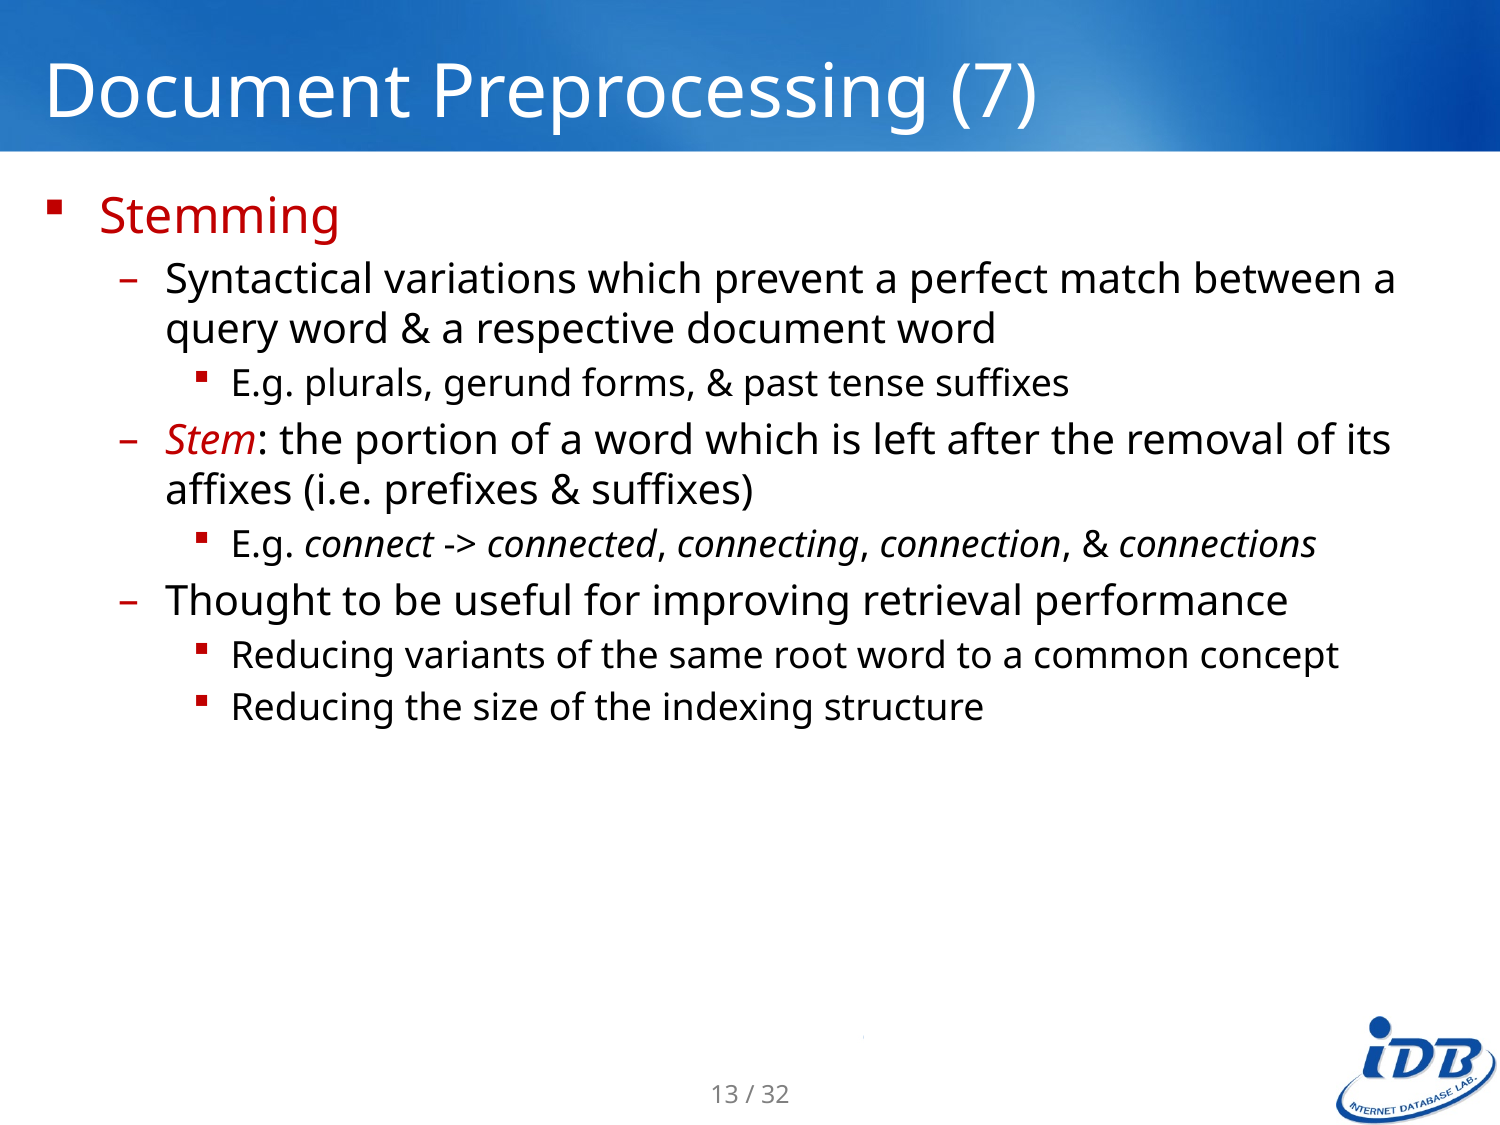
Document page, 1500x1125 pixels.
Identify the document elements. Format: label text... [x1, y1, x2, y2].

slide_number 13 / 32 [688, 1078, 812, 1114]
title Document Preprocessing (7) [28, 23, 1472, 153]
list Stemming Syntactical variations which prevent a perfect match between a query word & a respective document word E.g. plurals, gerund forms, & past tense suffixes Stem: the portion of a word which is left after the removal of its affixes (i.e. prefixes & suffixes) E.g. connect -> connected, connecting, connection, & connections Thought to be useful for improving retrieval performance Reducing variants of the same root word to a common concept Reducing the size of the indexing structure [28, 175, 1472, 1067]
picture [0, 0, 1500, 1125]
